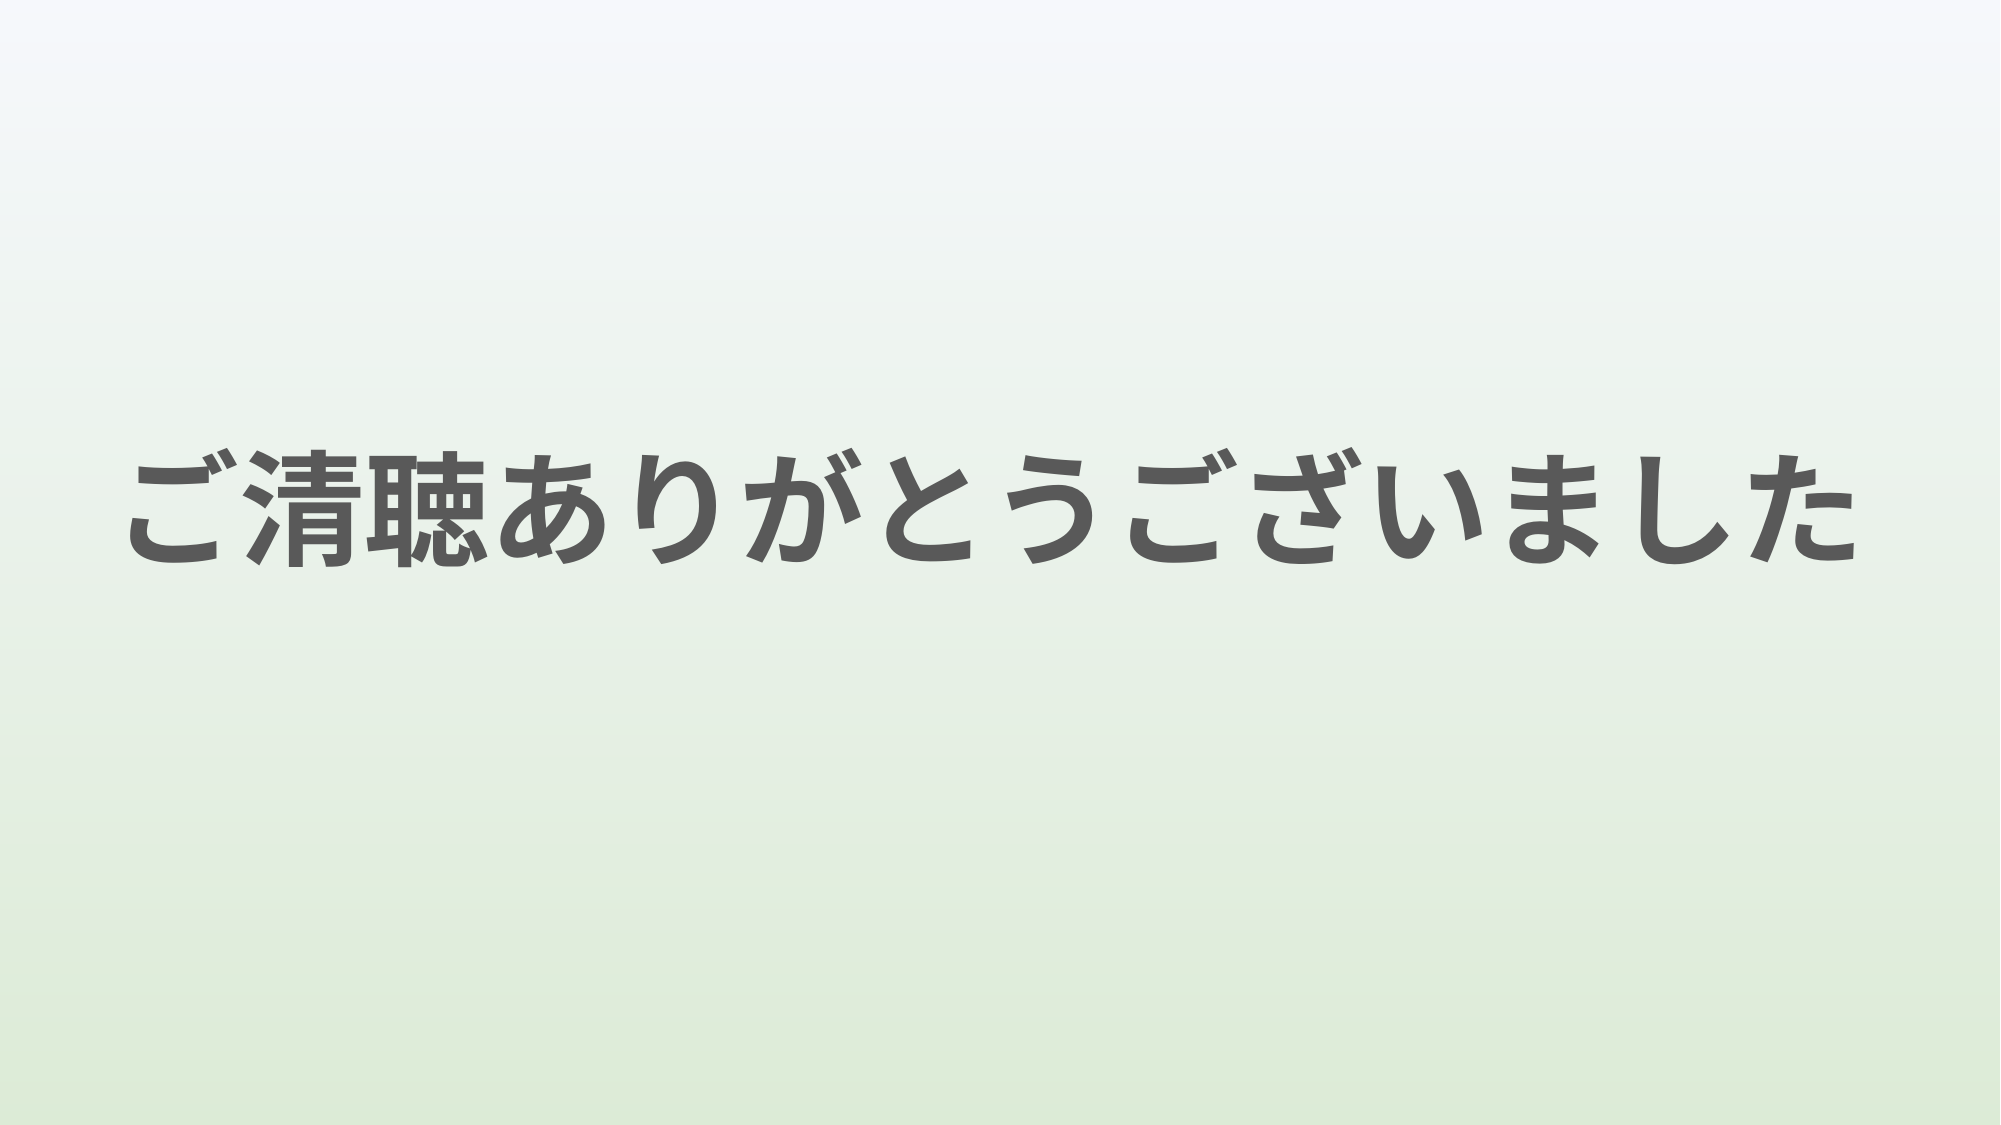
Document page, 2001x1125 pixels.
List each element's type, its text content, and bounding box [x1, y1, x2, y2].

title ご清聴ありがとうございました [56, 59, 1922, 1082]
